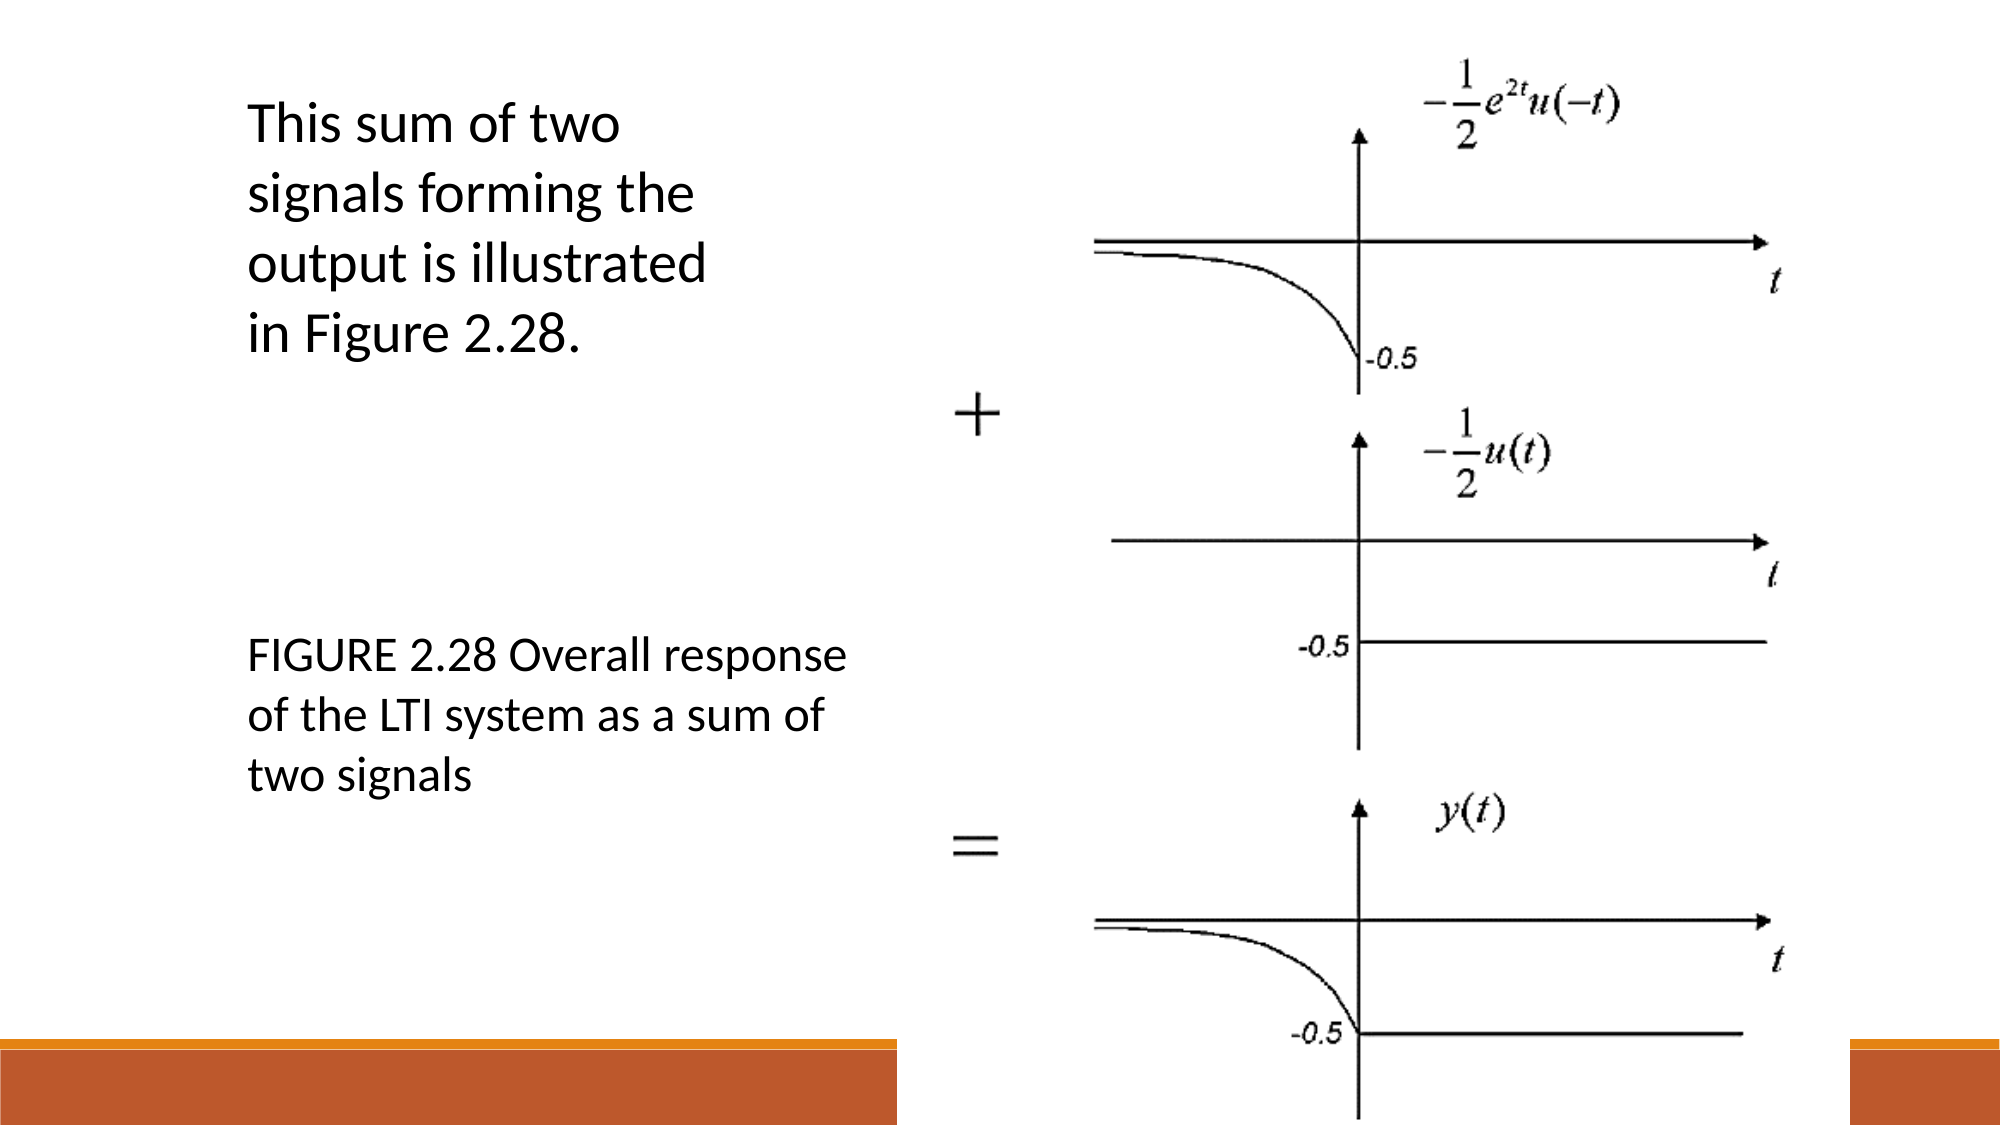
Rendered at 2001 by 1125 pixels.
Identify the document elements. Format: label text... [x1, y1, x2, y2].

text_box FIGURE 2.28 Overall response of the LTI system as a sum of two signals [232, 614, 893, 809]
picture [896, 29, 1851, 1125]
text_box This sum of two signals forming the output is illustrated in Figure 2.28. [232, 76, 769, 372]
